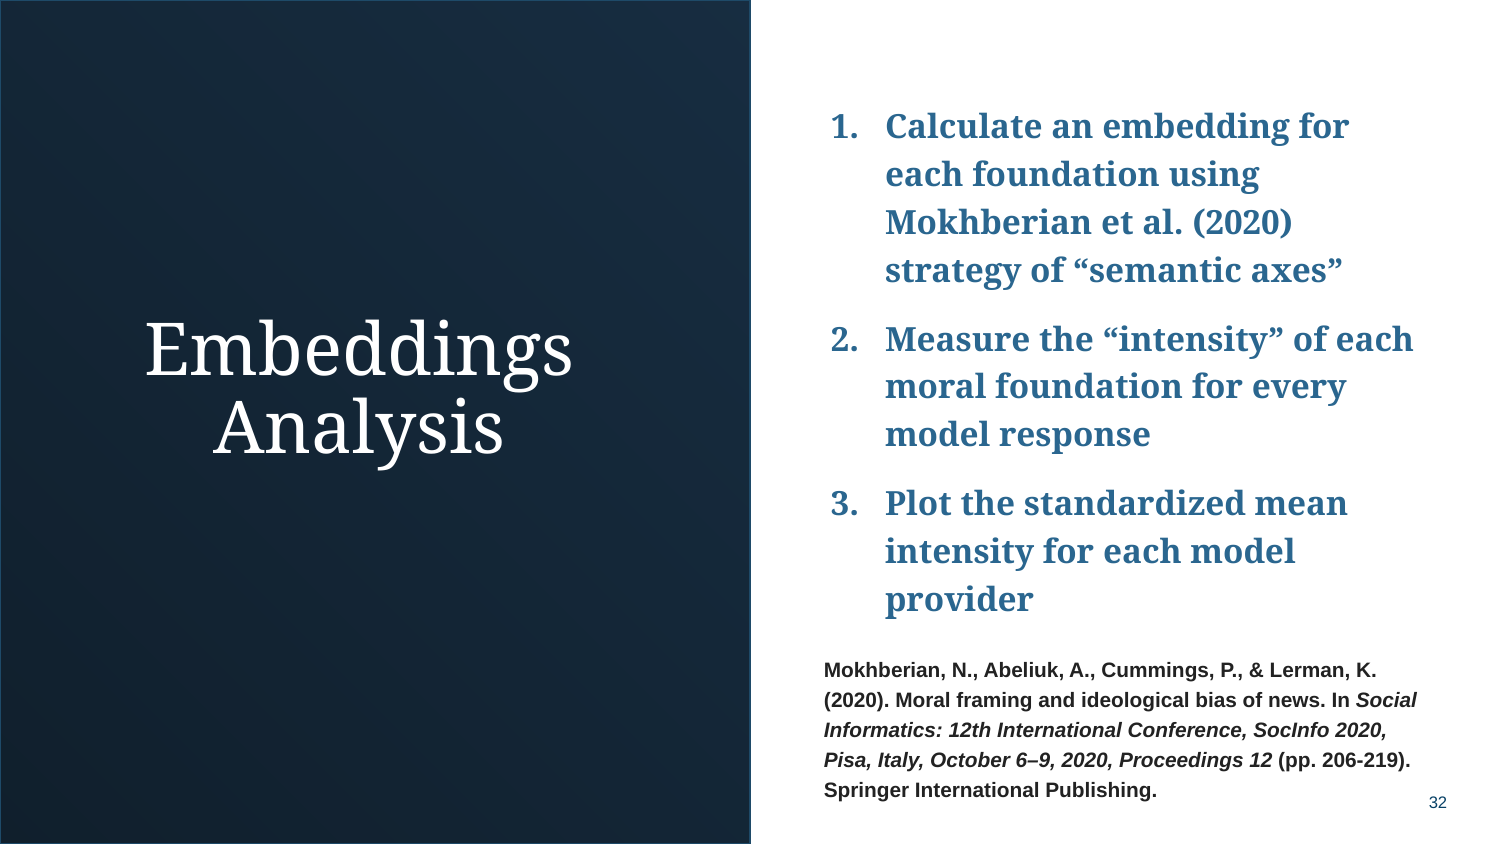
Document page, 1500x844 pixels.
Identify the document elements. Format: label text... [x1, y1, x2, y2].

slide_number ‹#› [1408, 779, 1459, 825]
list Mokhberian, N., Abeliuk, A., Cummings, P., & Lerman, K. (2020). Moral framing and ideological bias of news. In Social Informatics: 12th International Conference, SocInfo 2020, Pisa, Italy, October 6–9, 2020, Proceedings 12 (pp. 206-219). Springer International Publishing. [808, 710, 1447, 744]
title Embeddings Analysis [56, 340, 663, 442]
list Calculate an embedding for each foundation using Mokhberian et al. (2020) strategy of “semantic axes” Measure the “intensity” of each moral foundation for every model response Plot the standardized mean intensity for each model provider [798, 91, 1437, 691]
